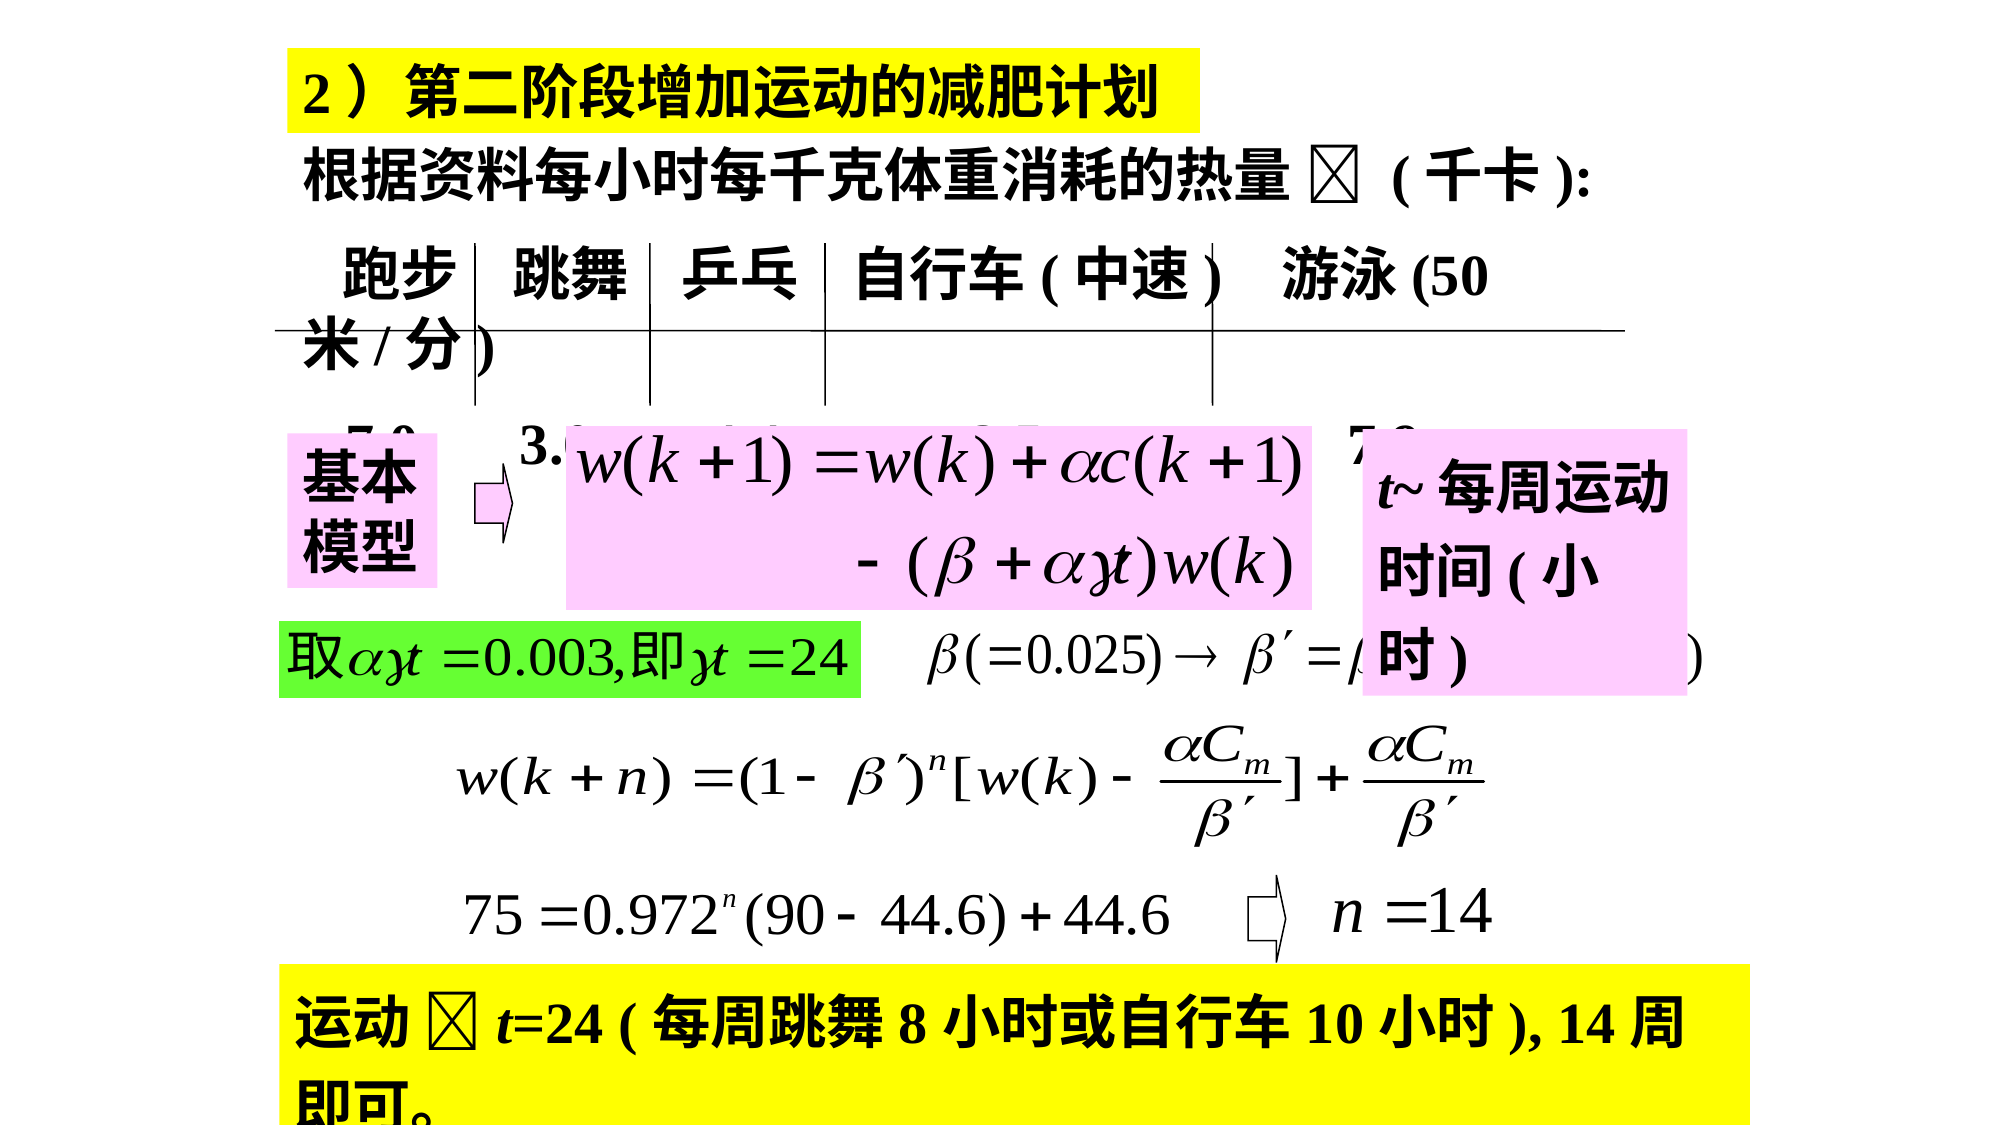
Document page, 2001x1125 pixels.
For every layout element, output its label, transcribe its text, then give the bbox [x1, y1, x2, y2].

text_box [279, 621, 861, 699]
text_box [1248, 874, 1499, 963]
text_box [456, 874, 1178, 958]
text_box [444, 709, 1497, 858]
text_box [274, 130, 1638, 429]
text_box 2）第二阶段增加运动的减肥计划 [287, 48, 1200, 130]
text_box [287, 425, 1313, 611]
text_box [917, 621, 1715, 698]
text_box 运动 t=24 (每周跳舞8小时或自行车10小时), 14周即可。 [279, 964, 1750, 1125]
text_box t~每周运动时间(小时) [1362, 429, 1688, 621]
